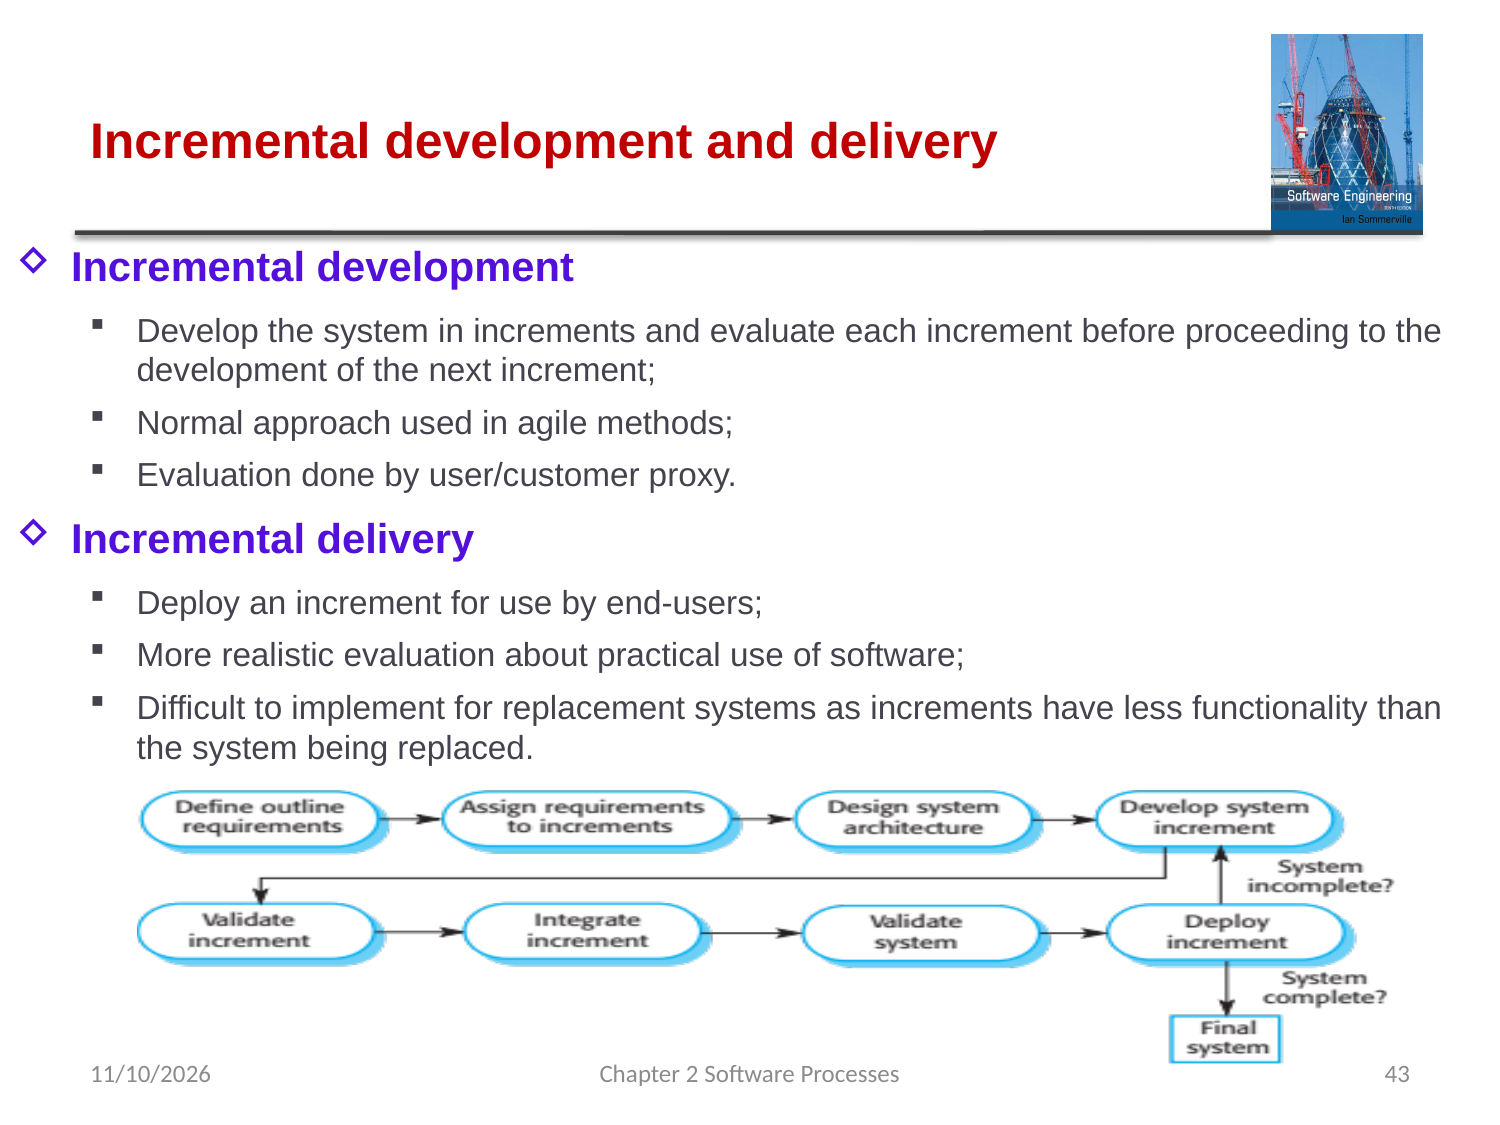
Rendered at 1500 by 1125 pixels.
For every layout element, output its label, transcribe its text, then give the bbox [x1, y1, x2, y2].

picture [1271, 34, 1423, 230]
footer Chapter 2 Software Processes [512, 1071, 988, 1103]
title Incremental development and delivery [74, 44, 1272, 232]
slide_number 43 [1074, 1042, 1425, 1103]
list Incremental development Develop the system in increments and evaluate each increment before proceeding to the development of the next increment; Normal approach used in agile methods; Evaluation done by user/customer proxy. Incremental delivery Deploy an increment for use by end-users; More realistic evaluation about practical use of software; Difficult to implement for replacement systems as increments have less functionality than the system being replaced. [0, 232, 1482, 790]
picture [136, 789, 1405, 1064]
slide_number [75, 1042, 425, 1103]
